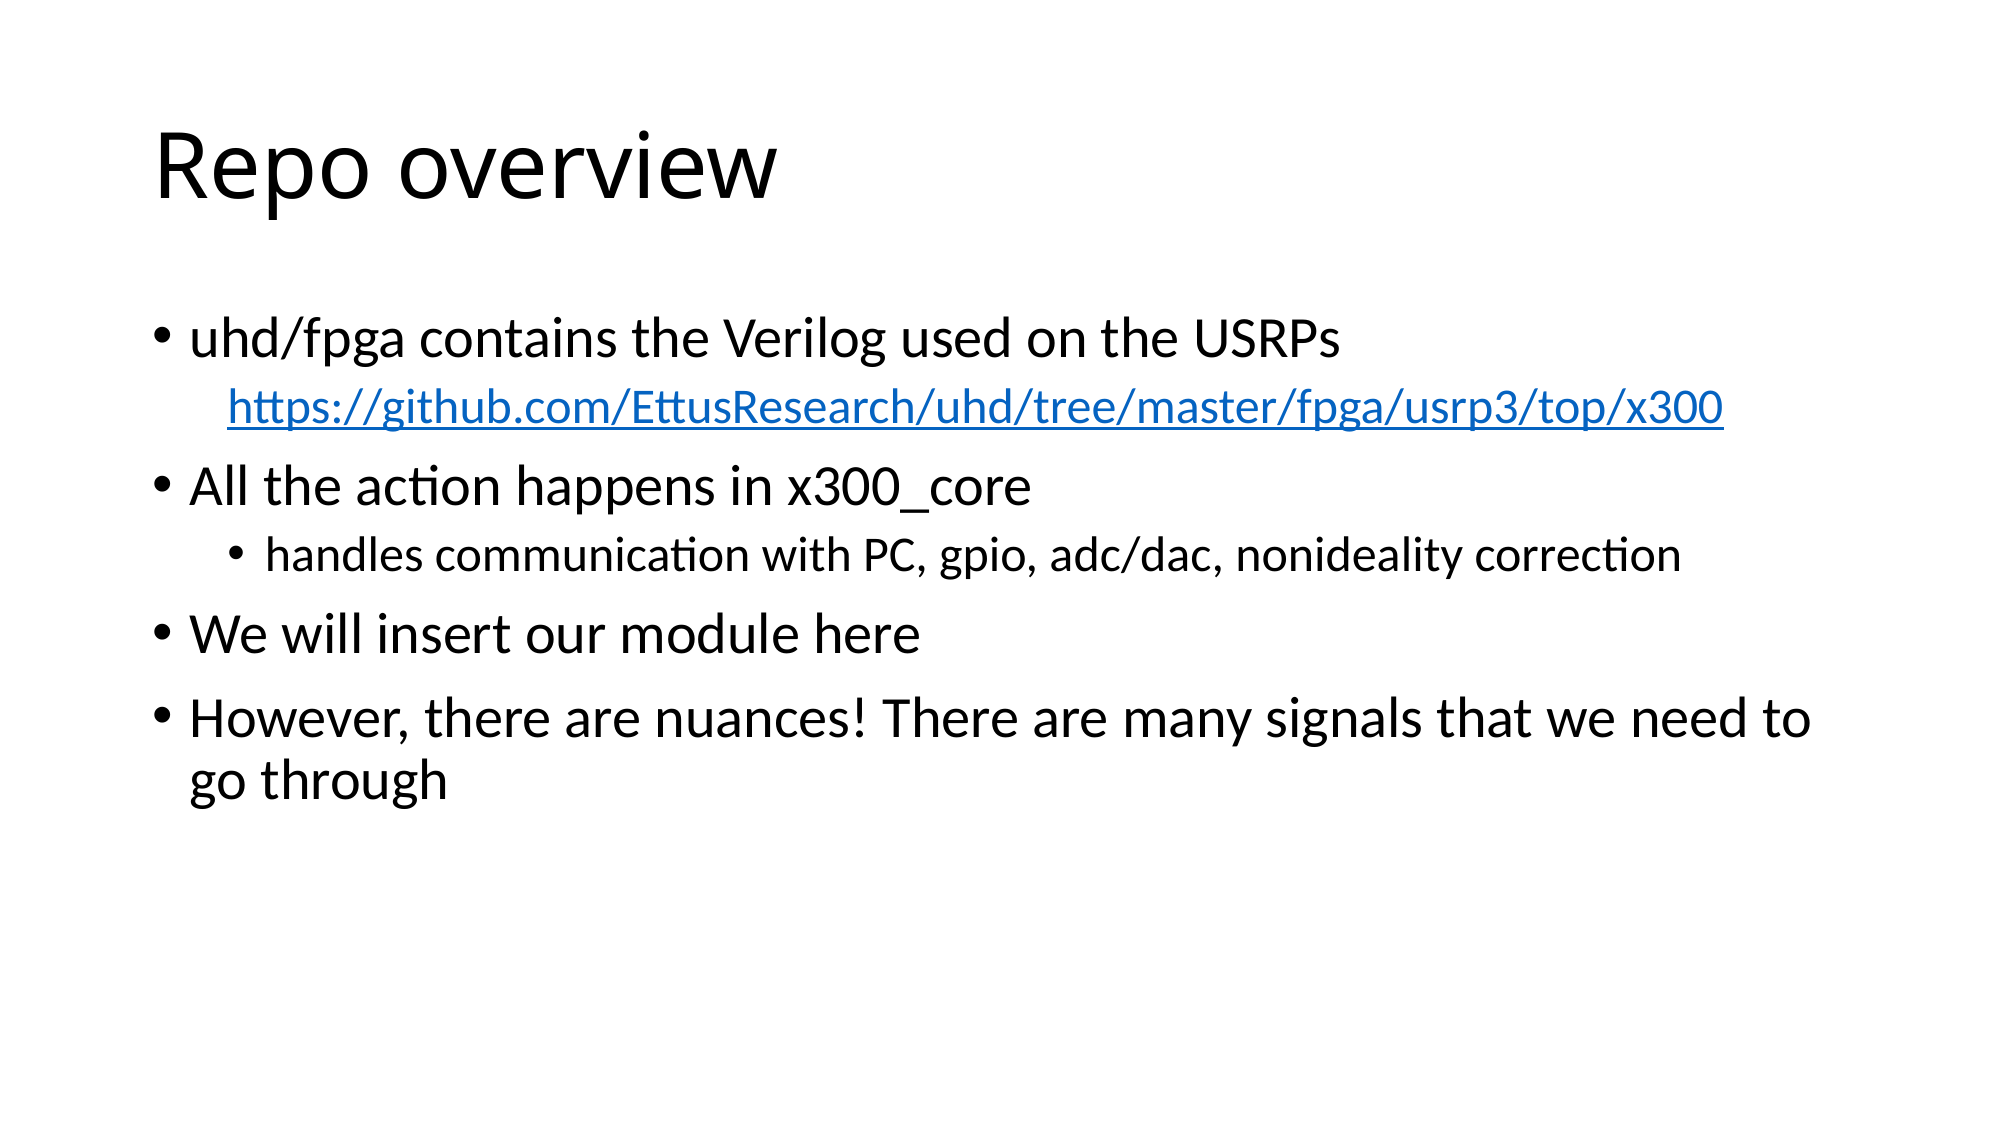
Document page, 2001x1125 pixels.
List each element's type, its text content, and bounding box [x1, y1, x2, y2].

title Repo overview [137, 59, 1863, 278]
list uhd/fpga contains the Verilog used on the USRPs https://github.com/EttusResearch/uhd/tree/master/fpga/usrp3/top/x300 All the action happens in x300_core handles communication with PC, gpio, adc/dac, nonideality correction We will insert our module here However, there are nuances! There are many signals that we need to go through [137, 299, 1863, 1014]
